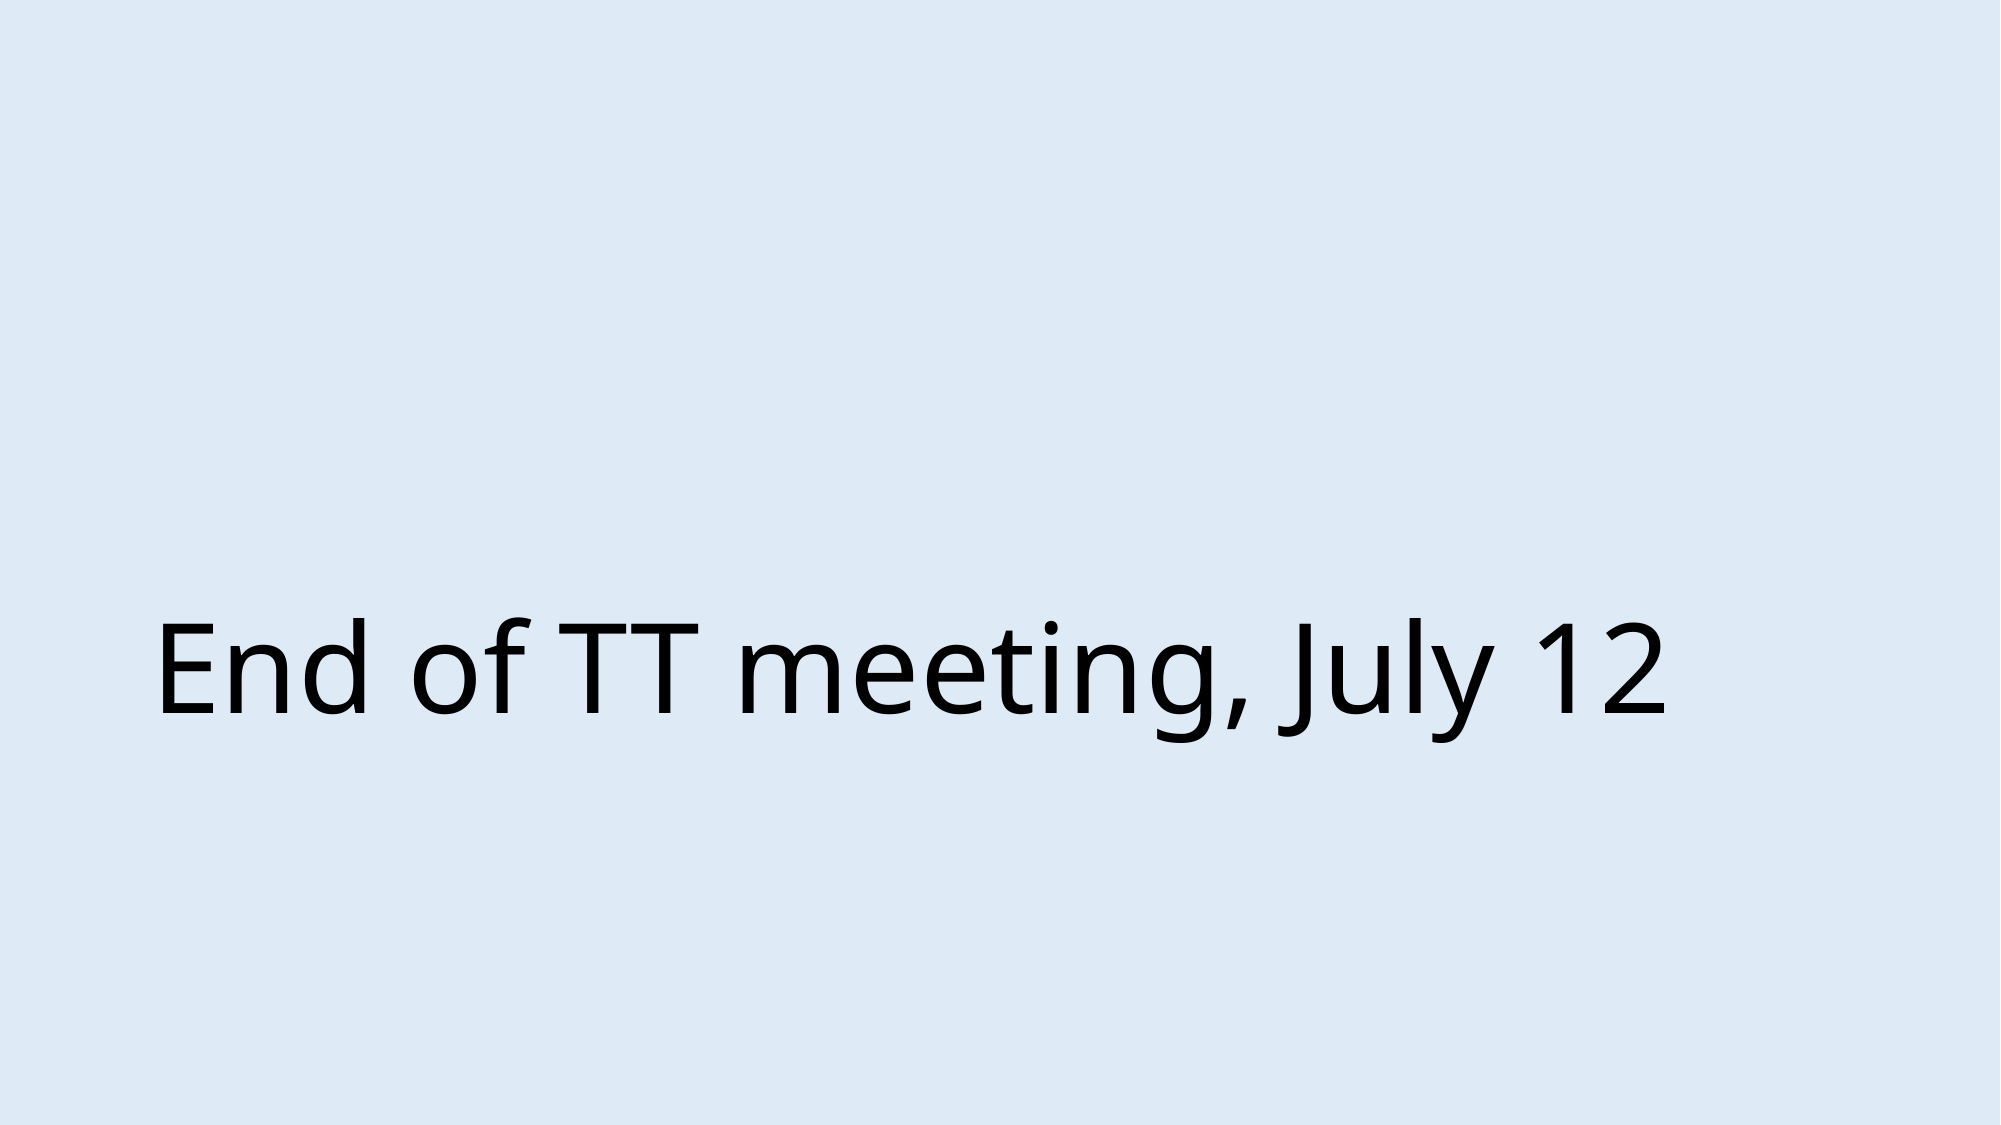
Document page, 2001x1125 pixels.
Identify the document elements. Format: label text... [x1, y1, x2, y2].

title End of TT meeting, July 12 [136, 280, 1862, 749]
